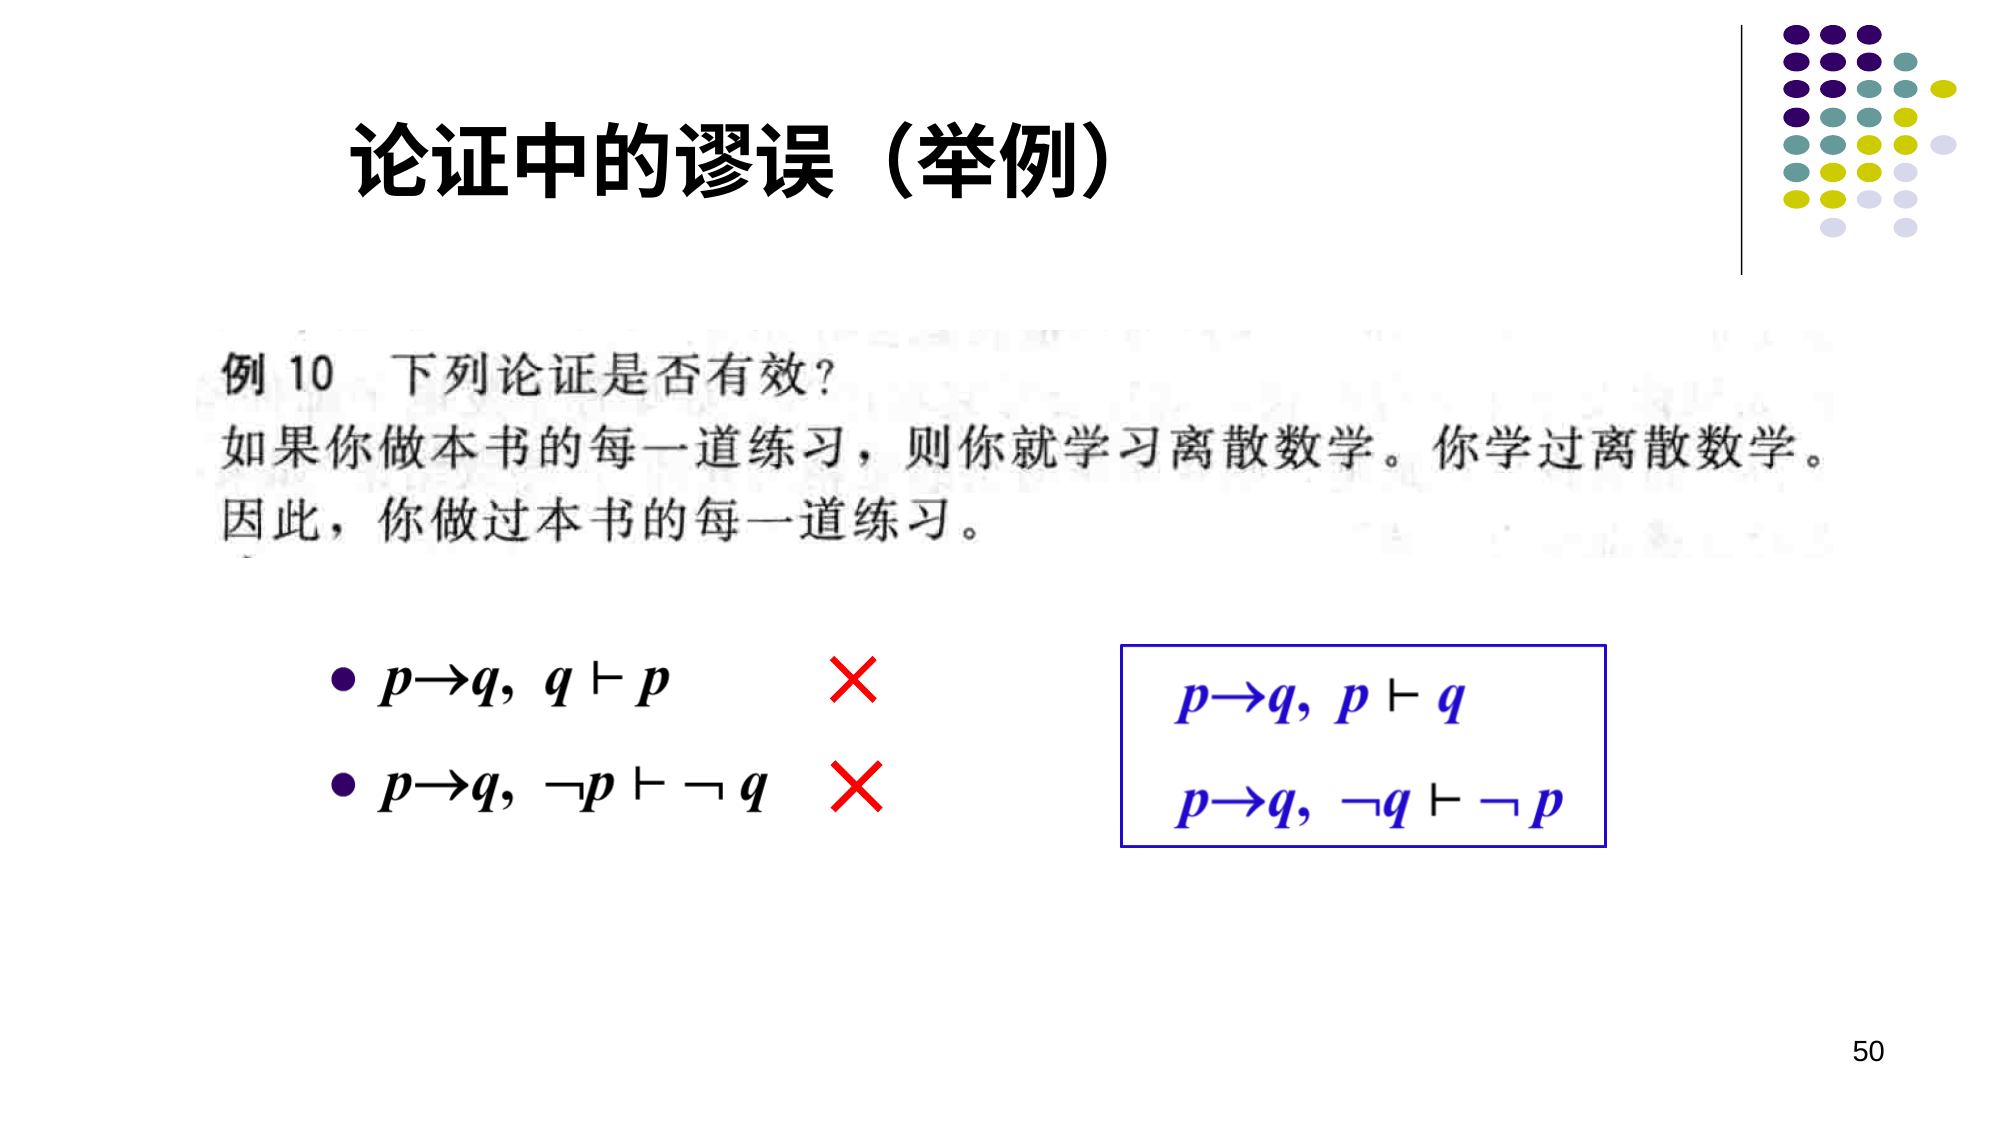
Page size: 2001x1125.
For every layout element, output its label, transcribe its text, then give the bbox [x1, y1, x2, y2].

title 论证中的谬误（举例） [333, 90, 1750, 216]
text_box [313, 609, 892, 865]
picture [196, 330, 1833, 558]
slide_number 50 [1433, 1025, 1900, 1100]
picture [1119, 644, 1607, 848]
